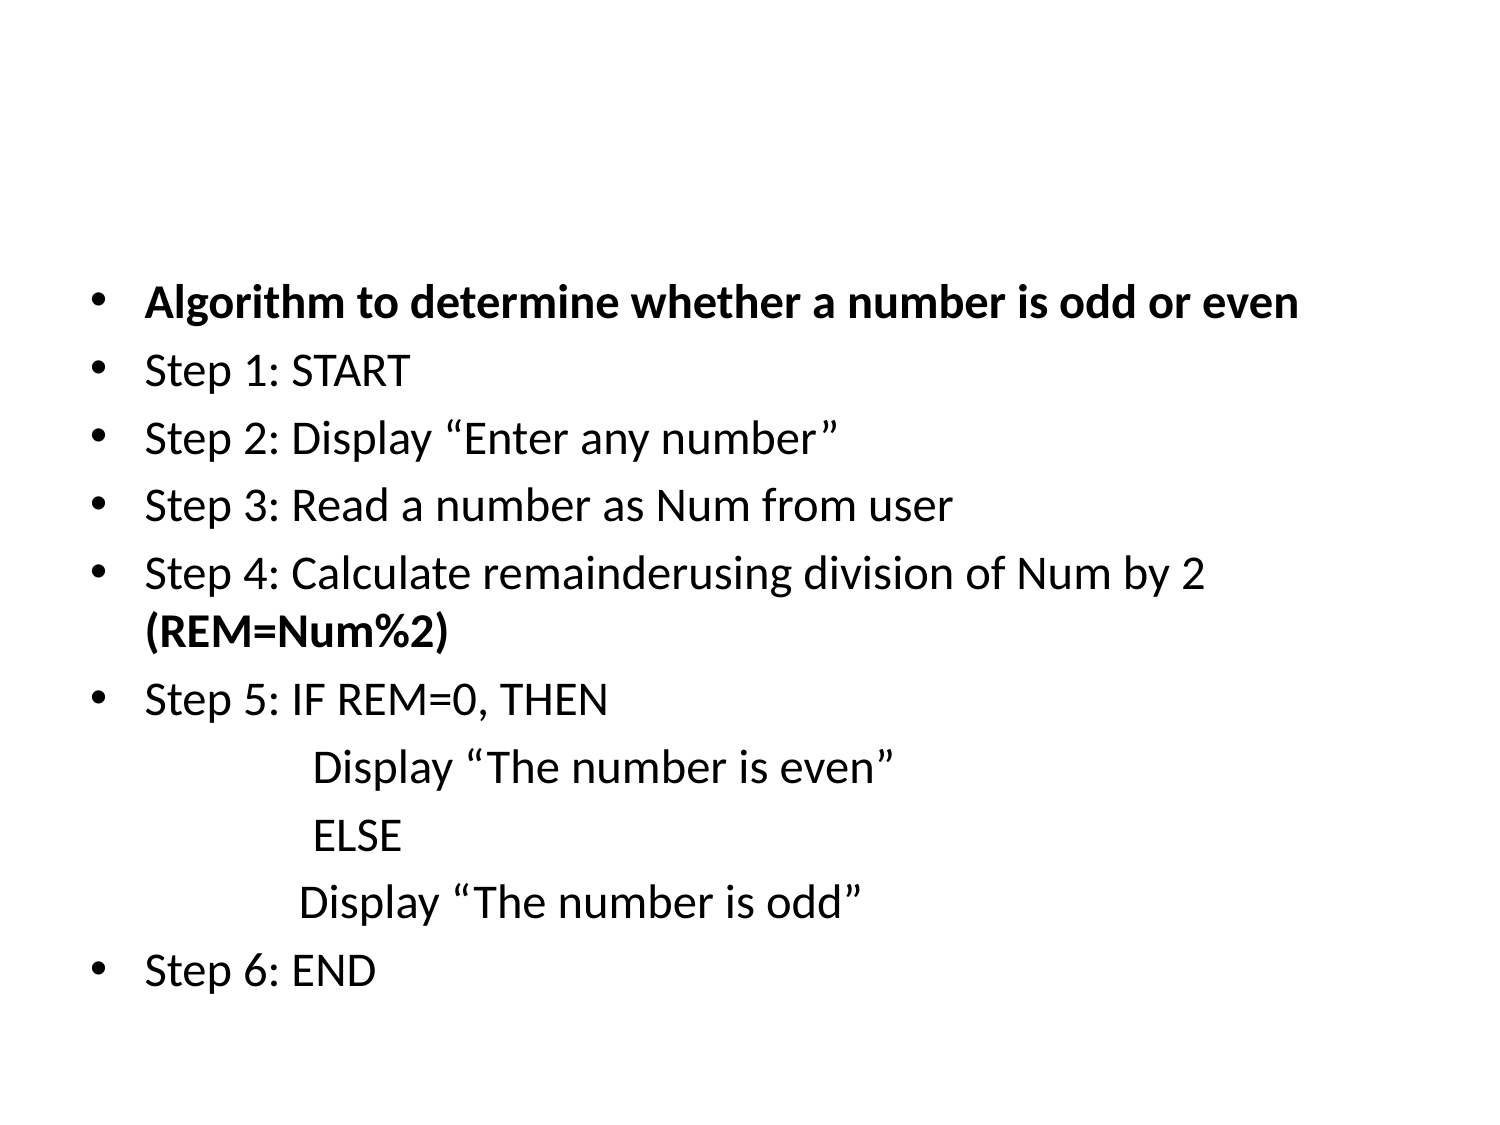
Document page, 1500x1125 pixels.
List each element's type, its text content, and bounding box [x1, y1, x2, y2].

list Algorithm to determine whether a number is odd or even Step 1: START Step 2: Display “Enter any number” Step 3: Read a number as Num from user Step 4: Calculate remainderusing division of Num by 2 (REM=Num%2) Step 5: IF REM=0, THEN Display “The number is even” ELSE Display “The number is odd” Step 6: END [75, 262, 1425, 1005]
